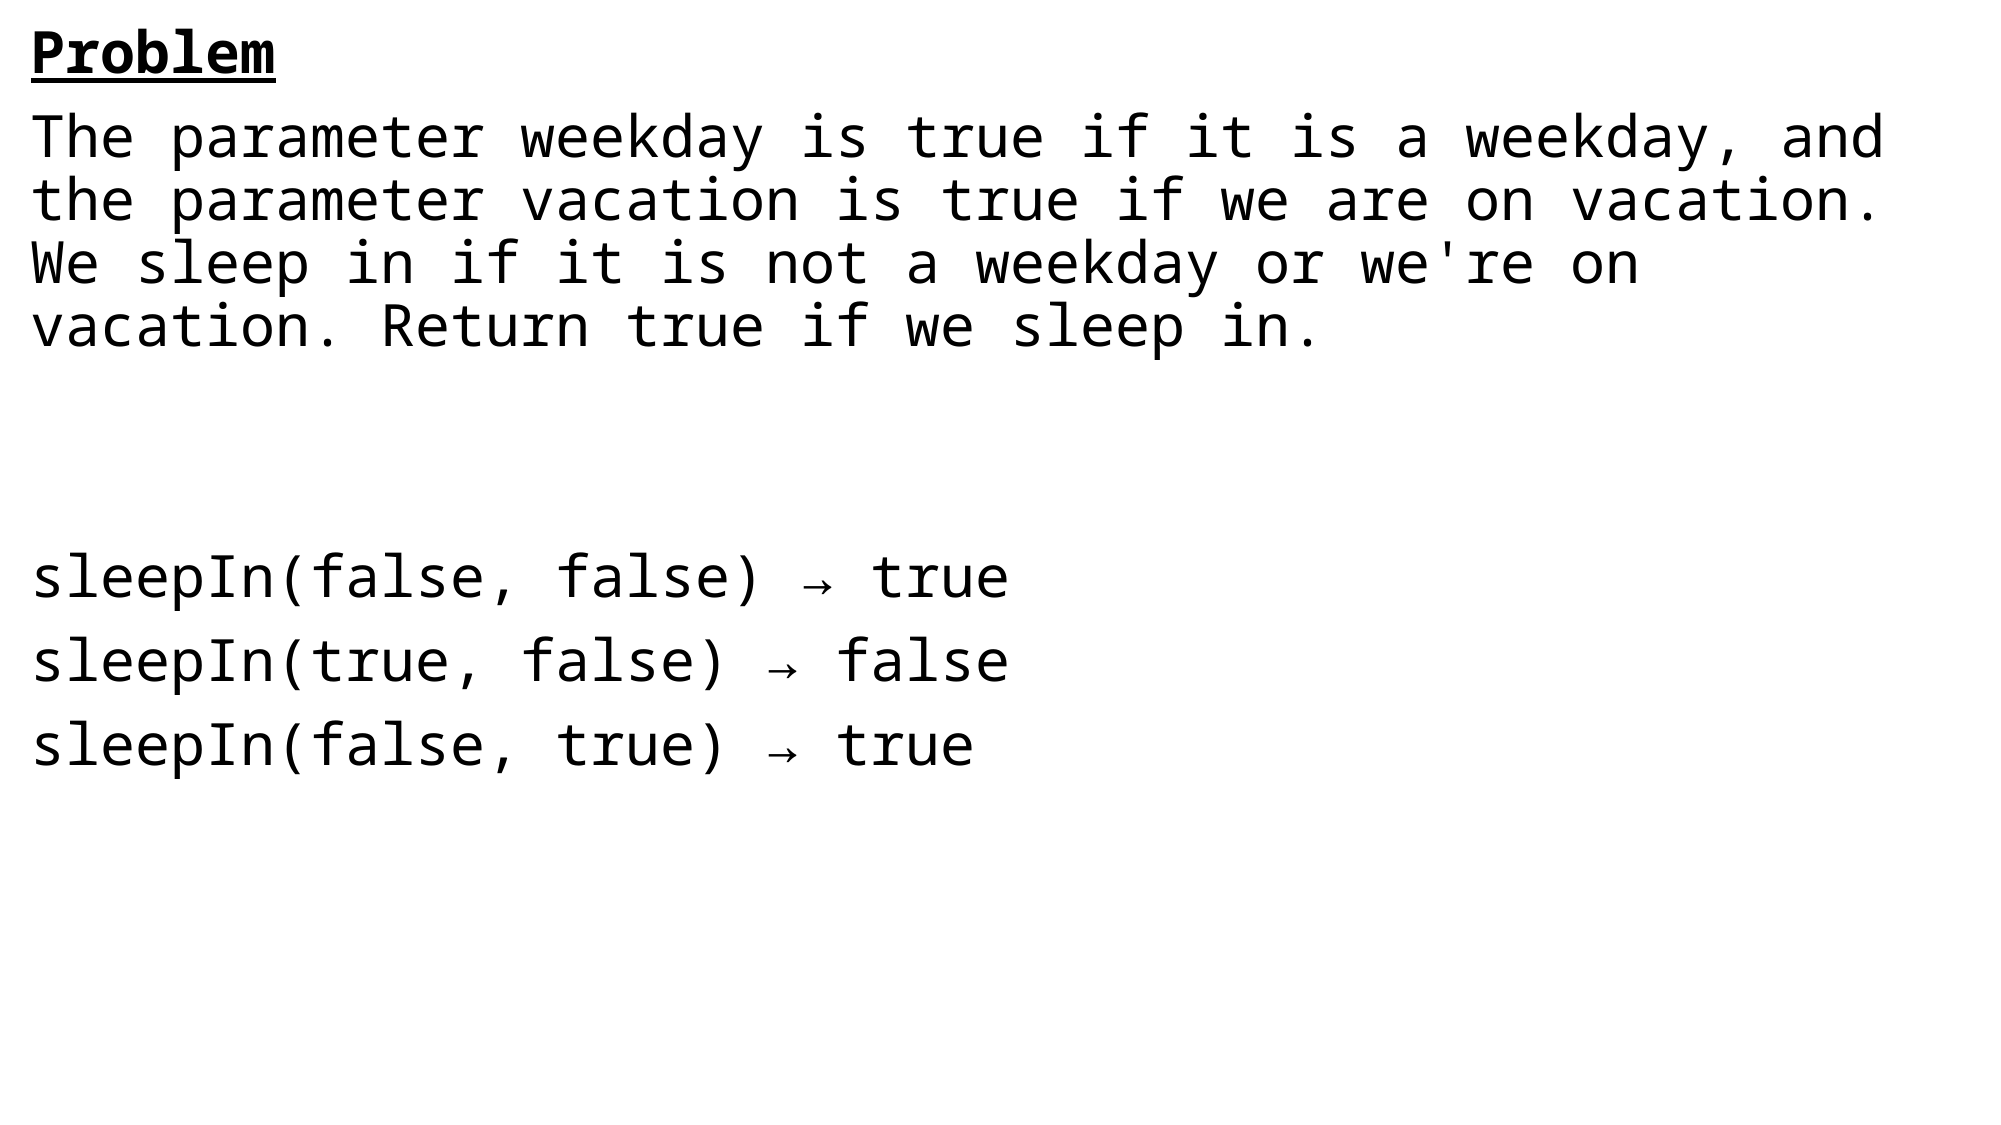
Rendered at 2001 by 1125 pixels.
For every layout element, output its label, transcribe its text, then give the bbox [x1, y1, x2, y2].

list Problem The parameter weekday is true if it is a weekday, and the parameter vacation is true if we are on vacation. We sleep in if it is not a weekday or we're on vacation. Return true if we sleep in. sleepIn(false, false) → true sleepIn(true, false) → false sleepIn(false, true) → true [15, 15, 1985, 1105]
